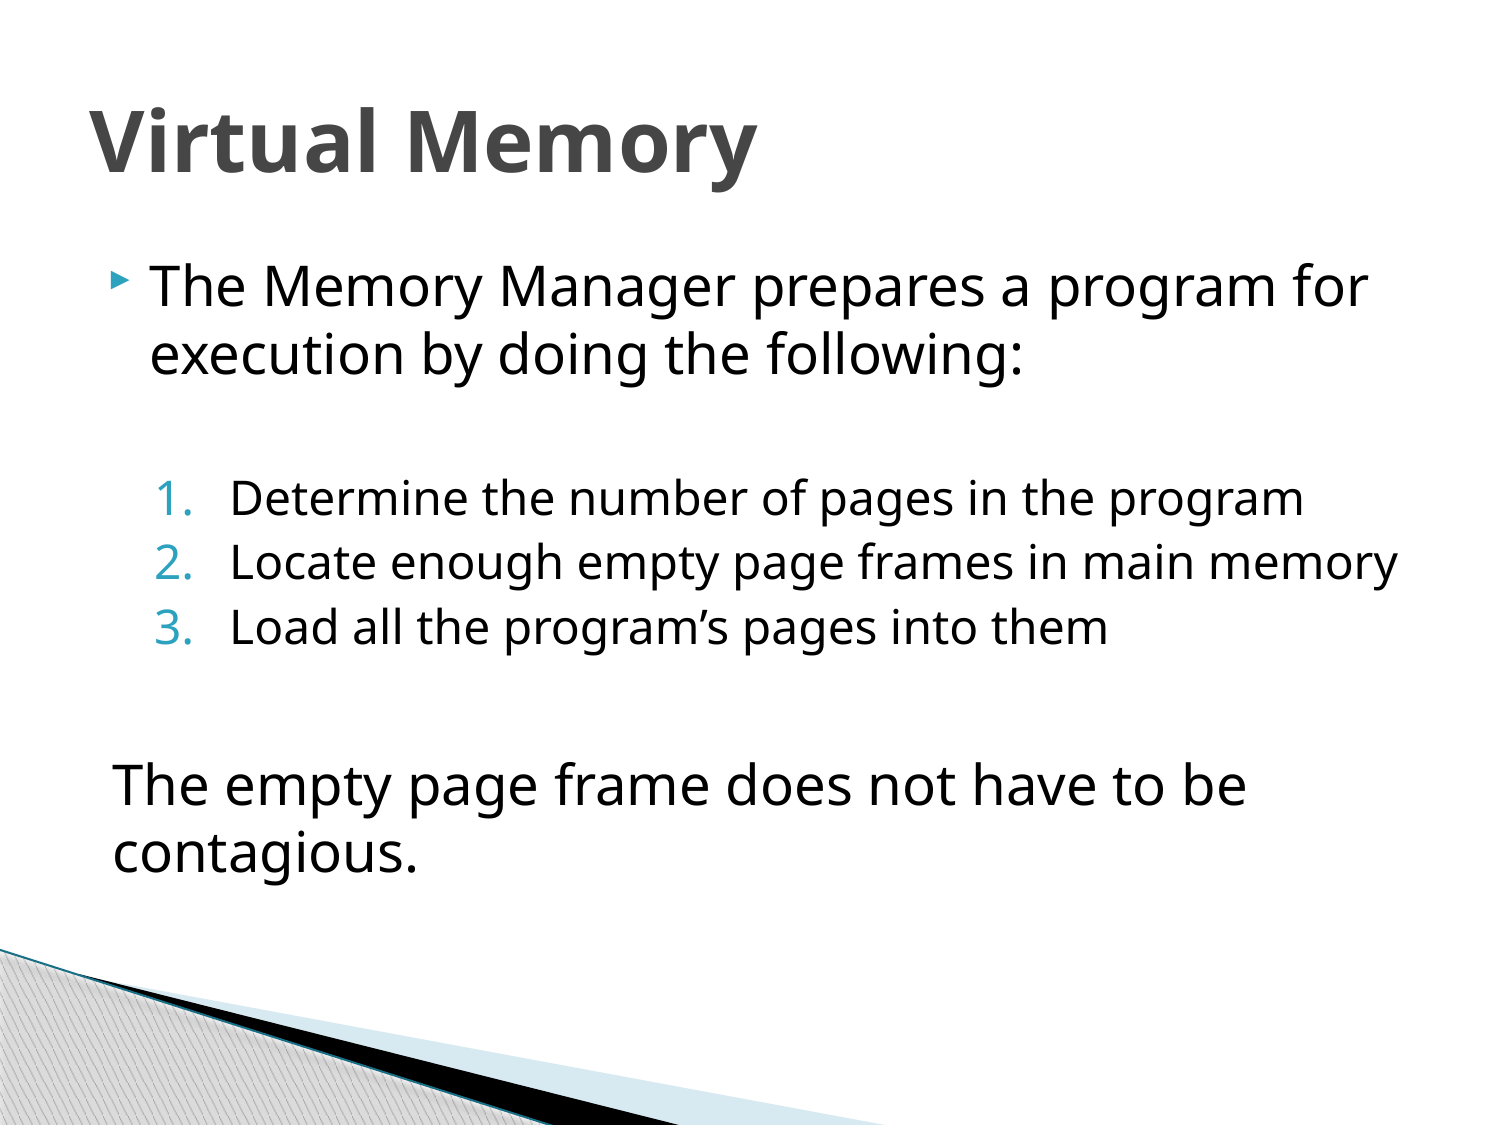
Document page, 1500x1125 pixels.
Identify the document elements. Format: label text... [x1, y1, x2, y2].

title Virtual Memory [75, 45, 1425, 233]
list The Memory Manager prepares a program for execution by doing the following: Determine the number of pages in the program Locate enough empty page frames in main memory Load all the program’s pages into them The empty page frame does not have to be contagious. [75, 243, 1425, 986]
